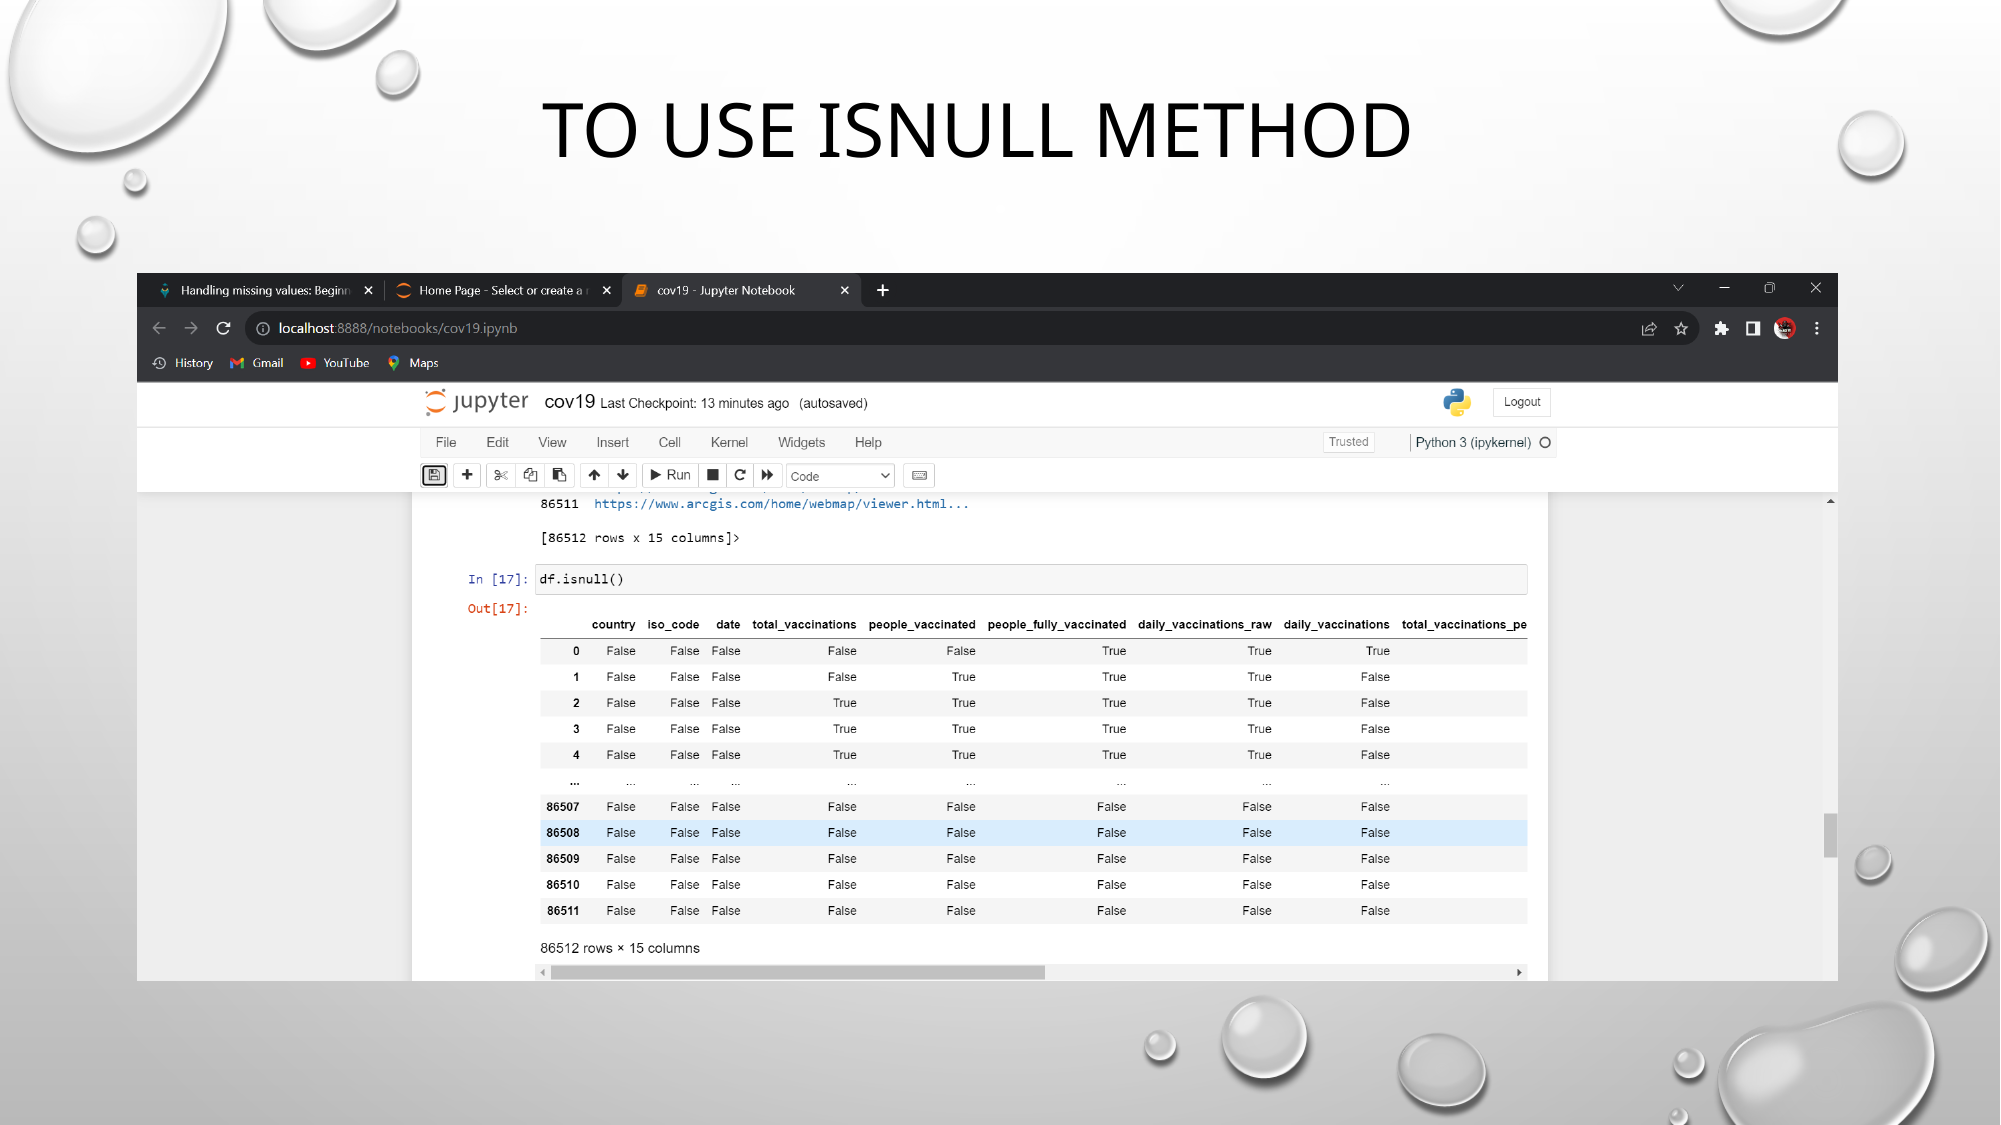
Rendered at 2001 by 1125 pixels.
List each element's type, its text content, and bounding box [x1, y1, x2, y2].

title To use isnull method [128, 69, 1829, 196]
picture [0, 0, 2000, 1125]
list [137, 273, 1839, 981]
